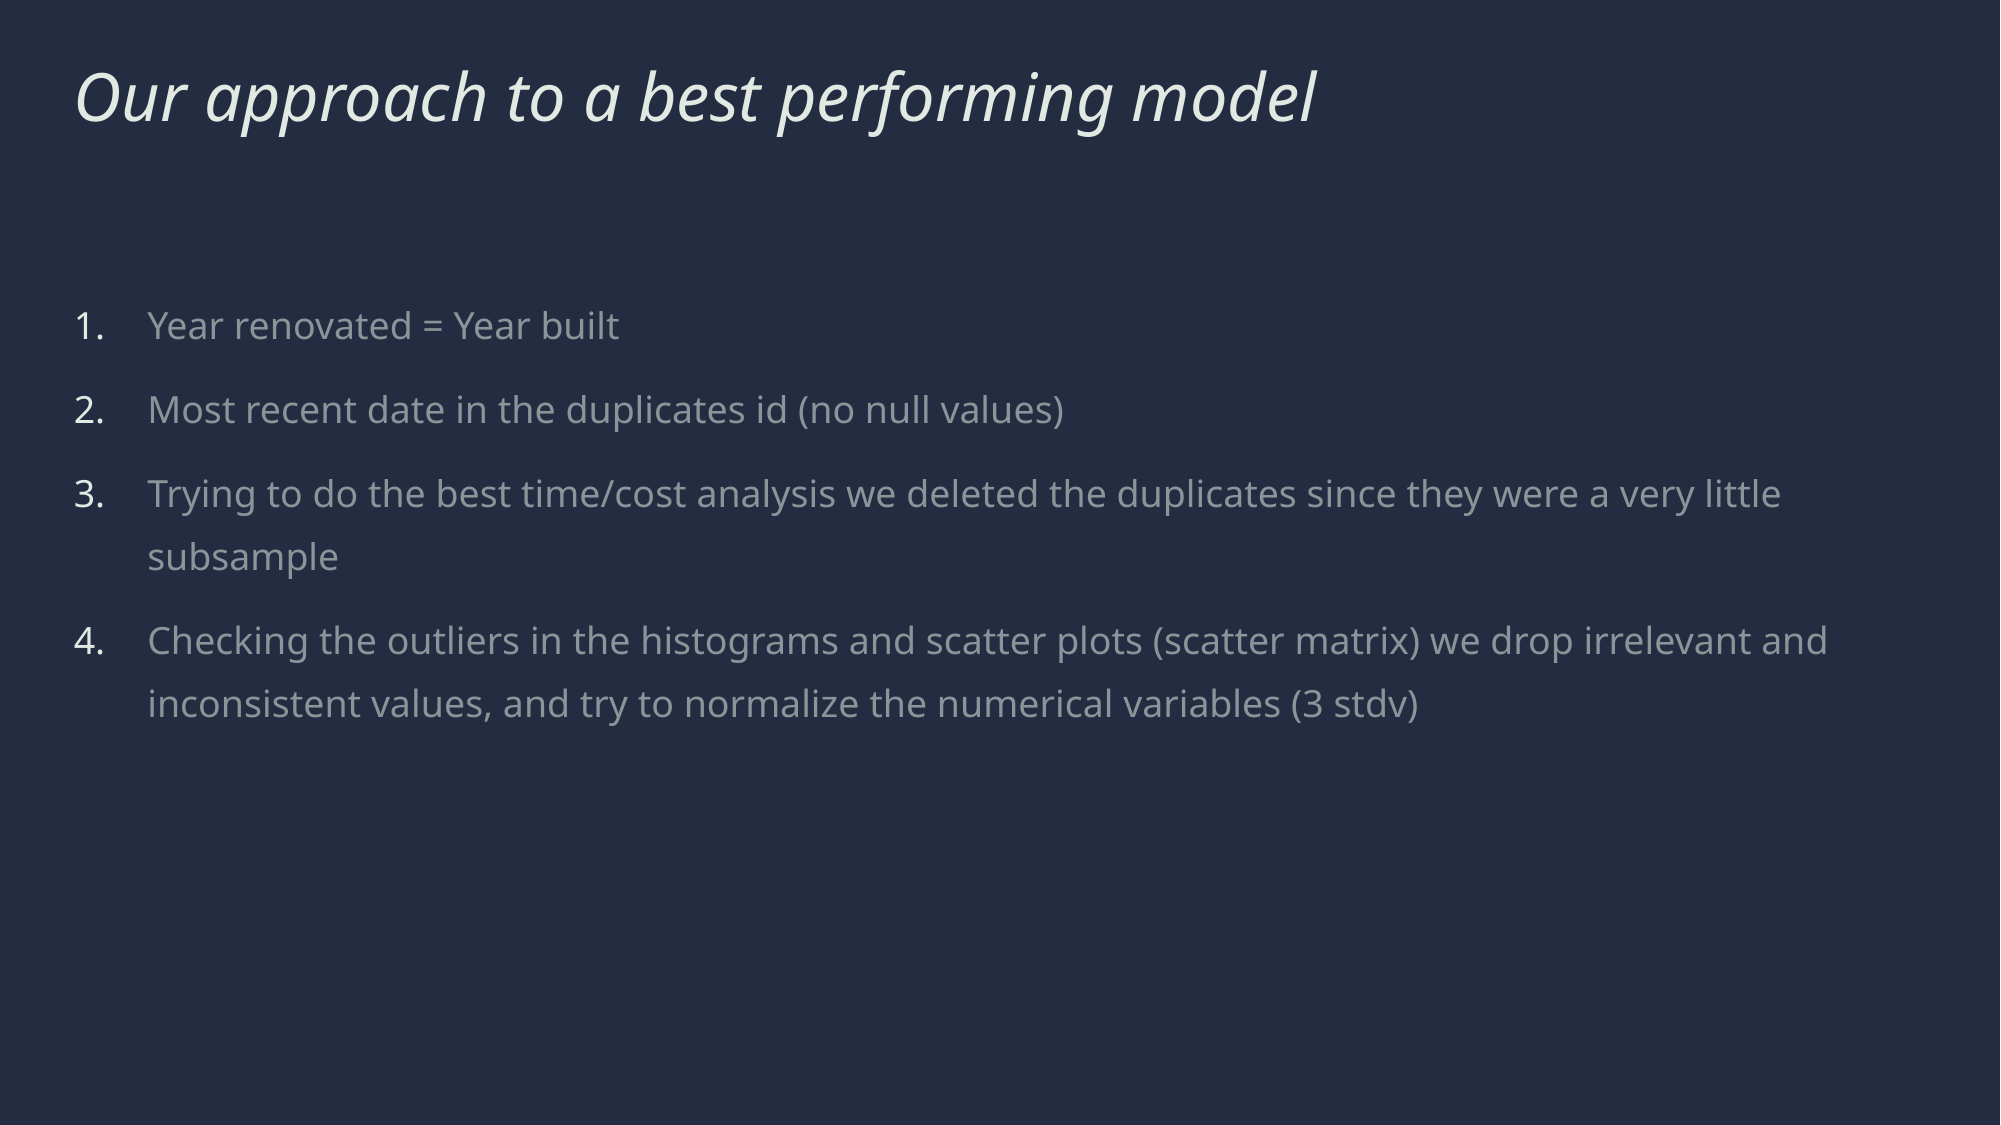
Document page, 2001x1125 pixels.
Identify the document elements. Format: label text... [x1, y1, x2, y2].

title Our approach to a best performing model [73, 63, 1928, 251]
list Year renovated = Year built Most recent date in the duplicates id (no null values) Trying to do the best time/cost analysis we deleted the duplicates since they were a very little subsample Checking the outliers in the histograms and scatter plots (scatter matrix) we drop irrelevant and inconsistent values, and try to normalize the numerical variables (3 stdv) [73, 284, 1927, 1062]
